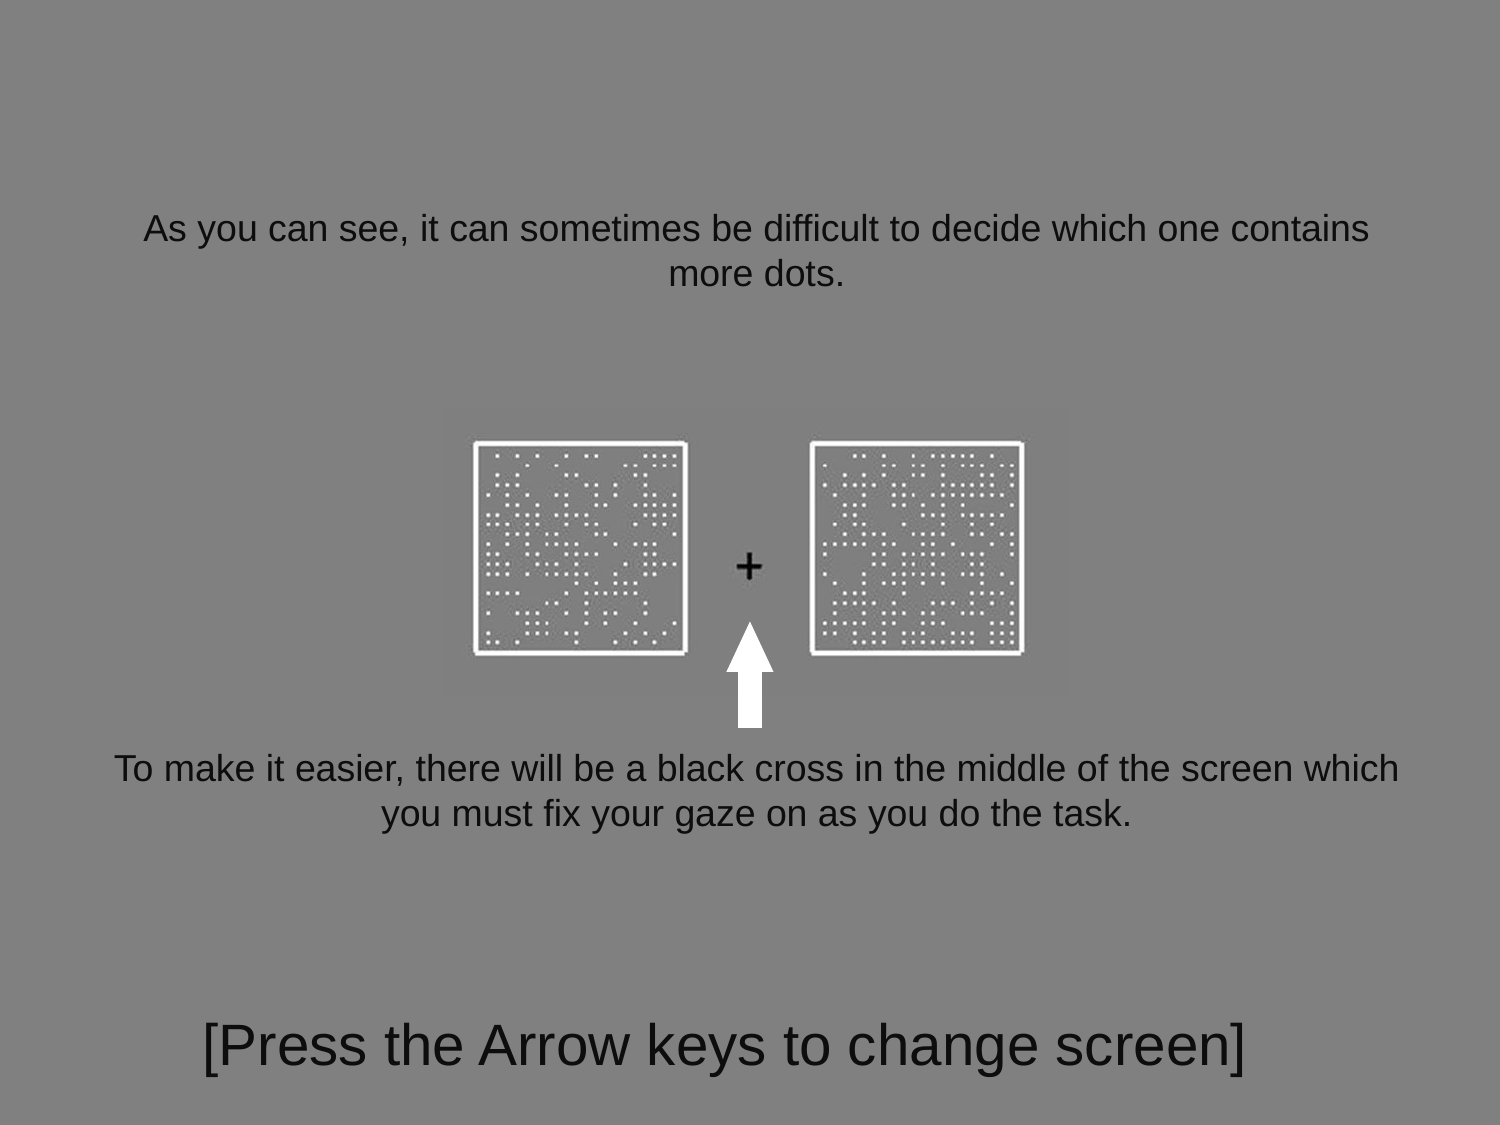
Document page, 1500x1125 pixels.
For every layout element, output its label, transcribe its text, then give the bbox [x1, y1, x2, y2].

picture [442, 408, 1070, 696]
text_box [736, 703, 764, 731]
text_box As you can see, it can sometimes be difficult to decide which one contains more dots. To make it easier, there will be a black cross in the middle of the screen which you must fix your gaze on as you do the task. [85, 196, 1429, 886]
text_box [Press the Arrow keys to change screen] [188, 999, 1264, 1085]
